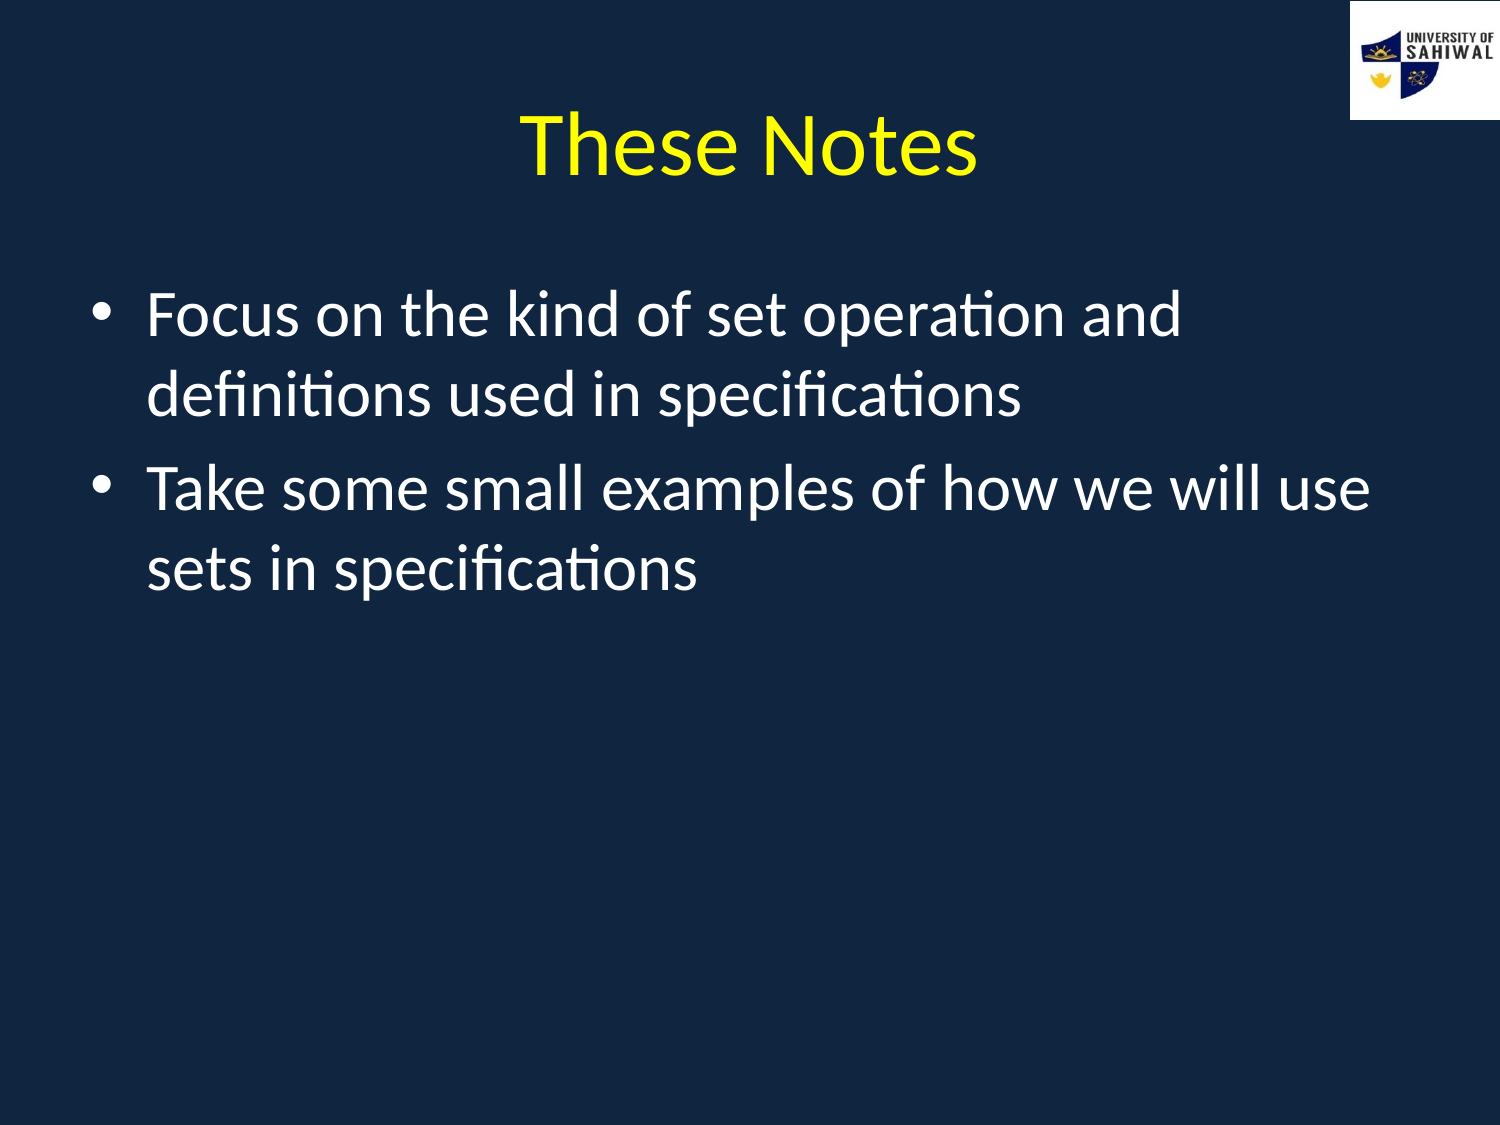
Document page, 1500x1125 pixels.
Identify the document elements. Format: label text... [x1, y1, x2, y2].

list Focus on the kind of set operation and definitions used in specifications Take some small examples of how we will use sets in specifications [75, 262, 1425, 1005]
title These Notes [75, 45, 1425, 233]
picture [1350, 1, 1500, 120]
